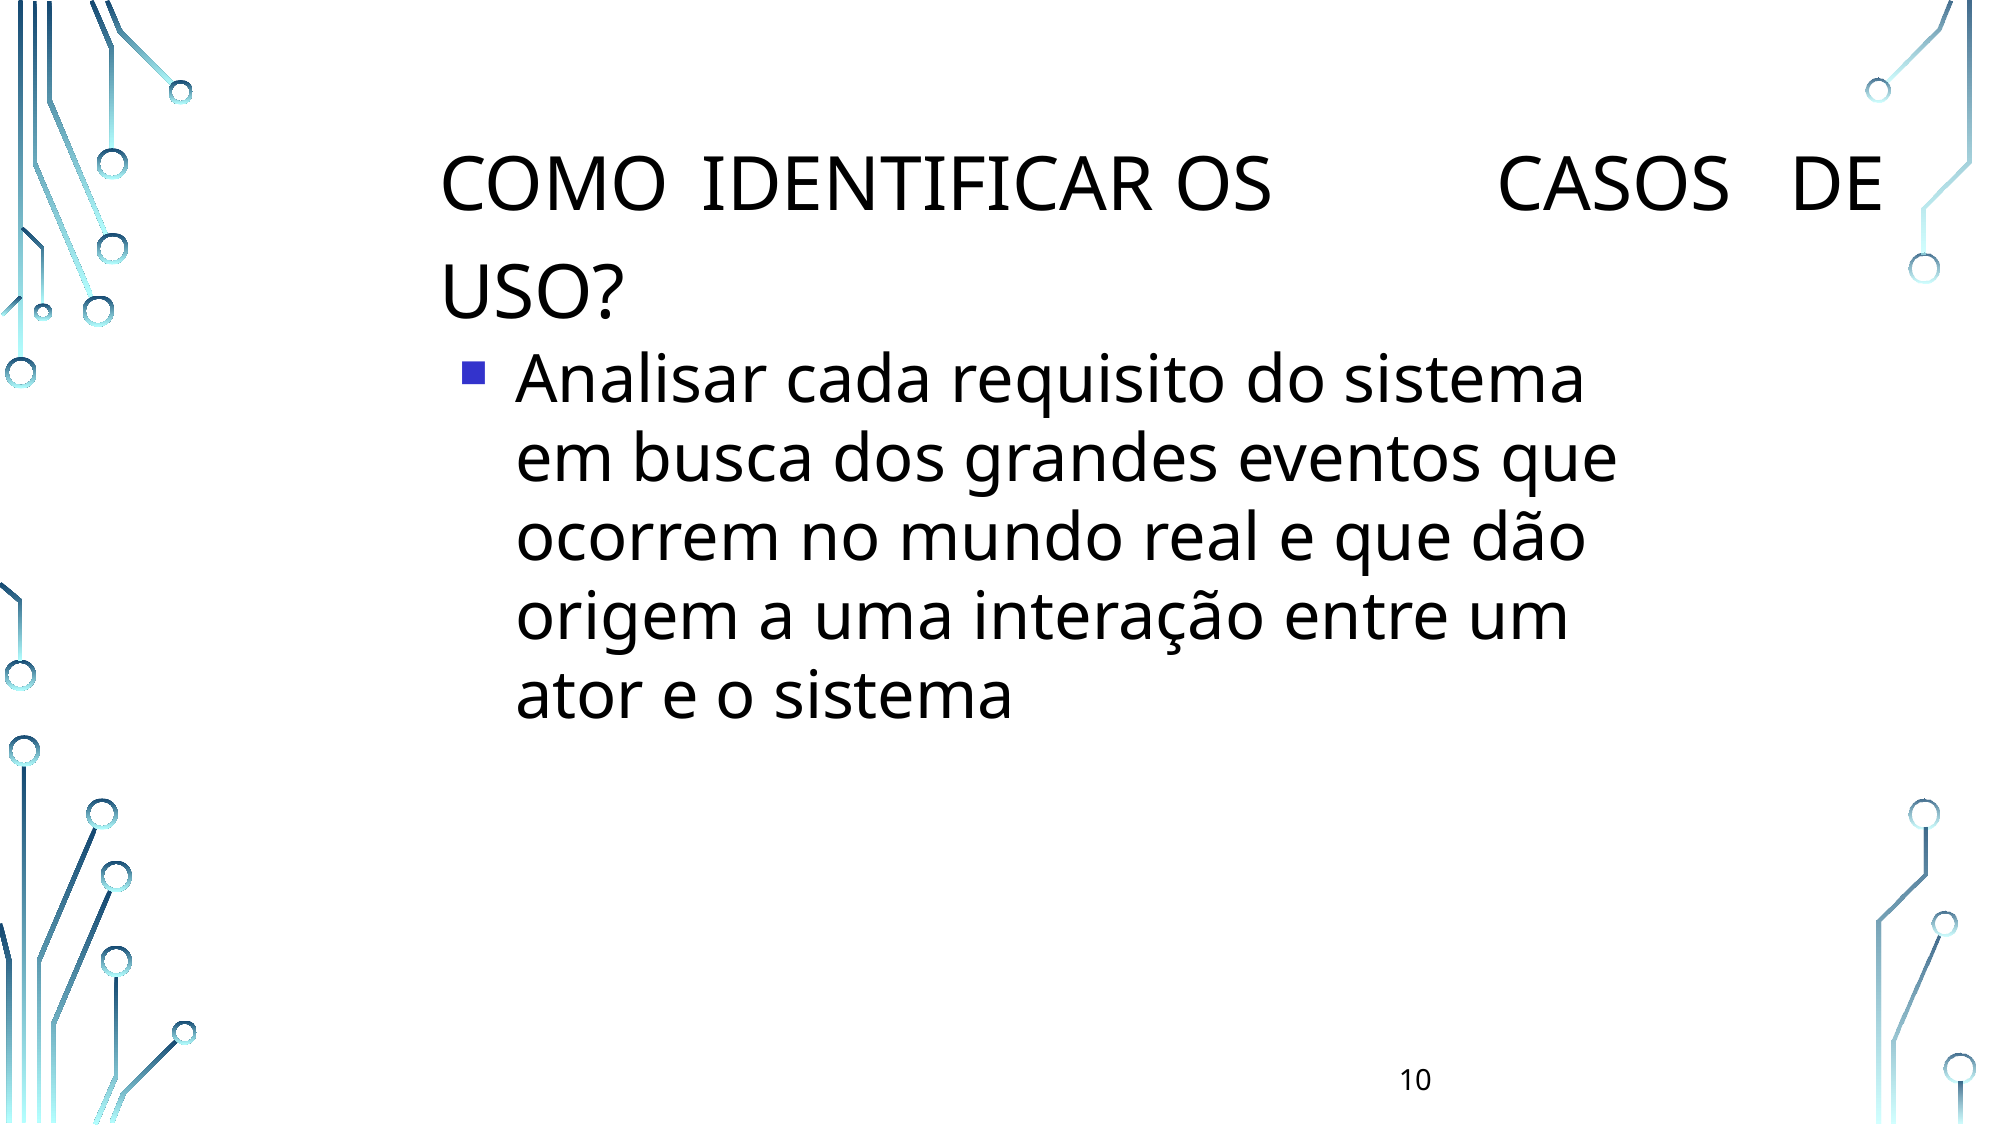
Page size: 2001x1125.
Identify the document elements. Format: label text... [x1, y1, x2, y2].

title Como identificar os casos de uso? [437, 111, 2000, 335]
text_box Analisar cada requisito do sistema em busca dos grandes eventos que ocorrem no mundo real e que dão origem a uma interação entre um ator e o sistema [456, 336, 1700, 735]
slide_number 10 [1372, 755, 1432, 1125]
